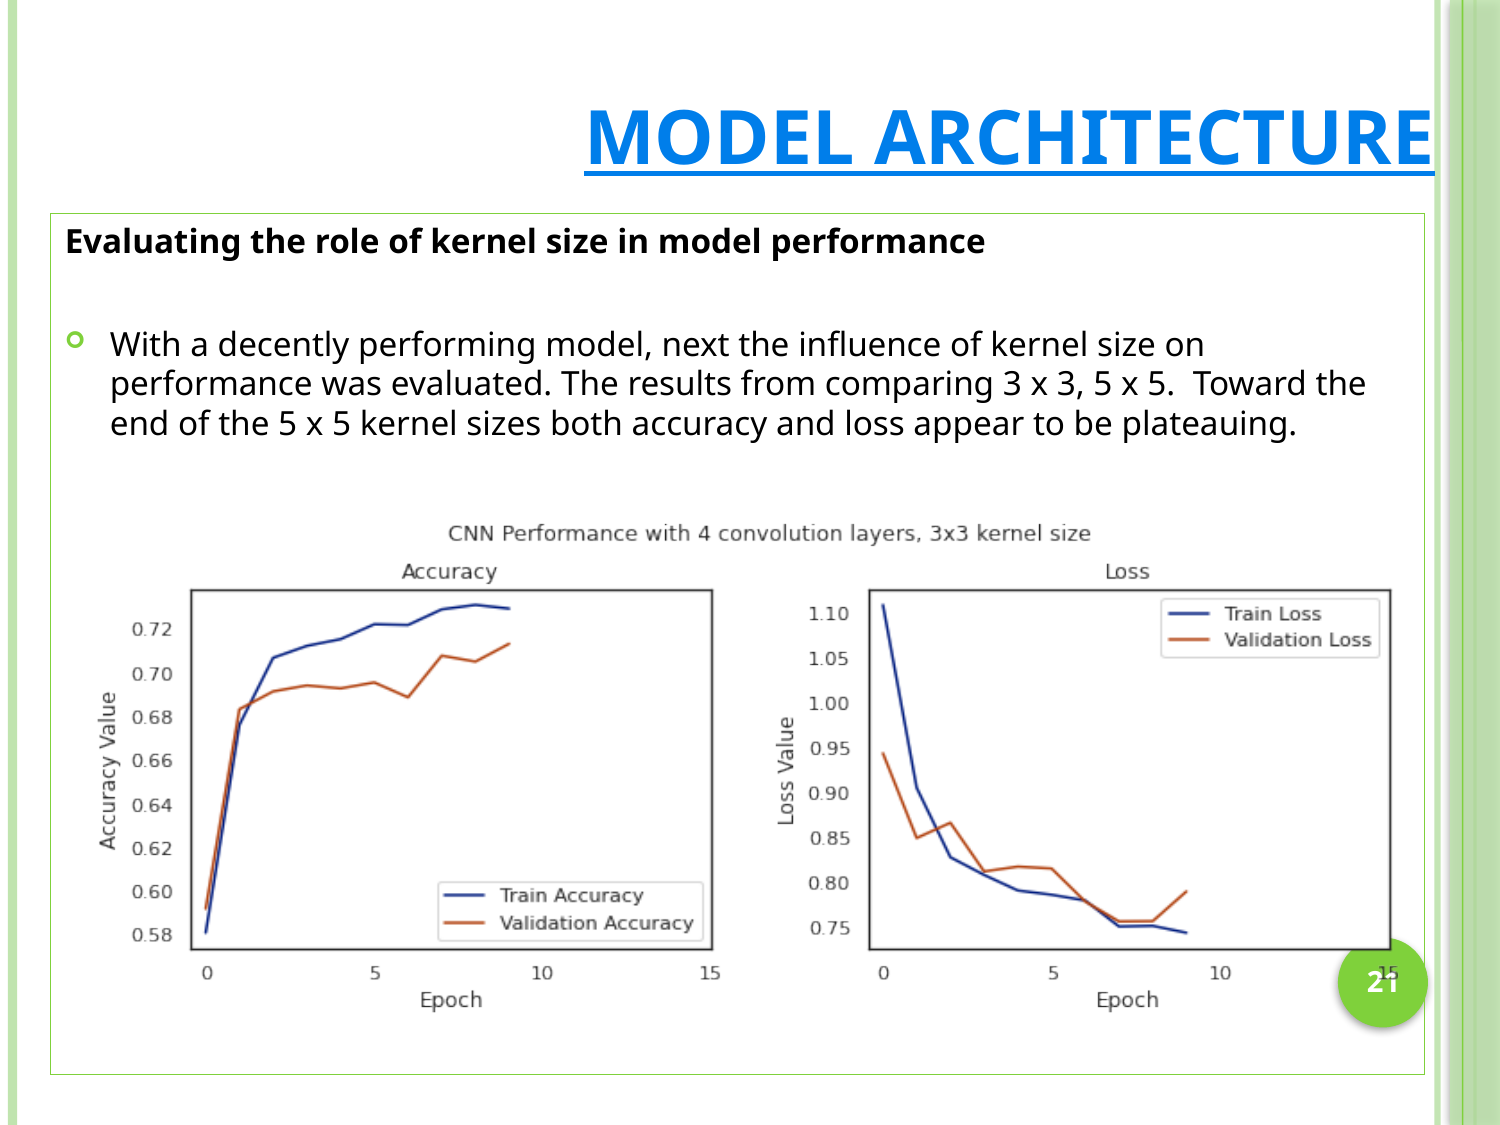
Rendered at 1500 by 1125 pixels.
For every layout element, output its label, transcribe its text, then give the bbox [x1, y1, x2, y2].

slide_number 21 [1418, 940, 1434, 1027]
list Evaluating the role of kernel size in model performance With a decently performing model, next the influence of kernel size on performance was evaluated. The results from comparing 3 x 3, 5 x 5. Toward the end of the 5 x 5 kernel sizes both accuracy and loss appear to be plateauing. [50, 213, 1425, 1075]
title Model Architecture [75, 0, 1450, 188]
picture [86, 511, 1414, 1026]
